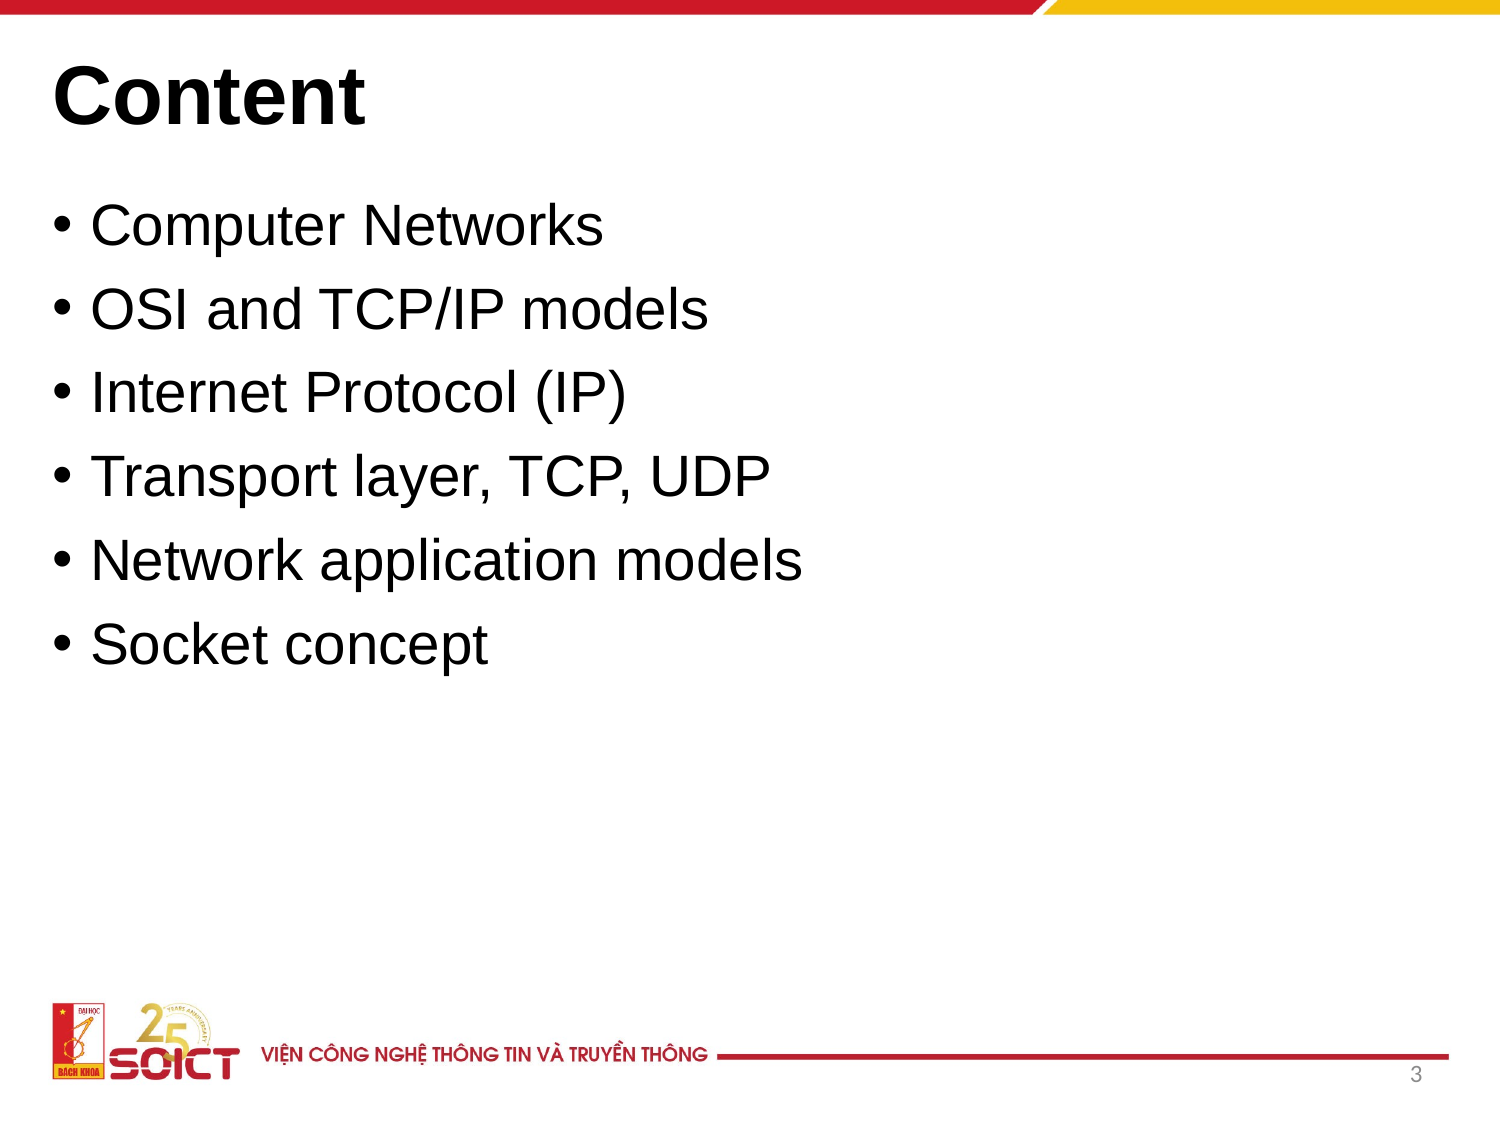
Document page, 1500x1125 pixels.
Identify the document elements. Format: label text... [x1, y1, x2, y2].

list Computer Networks OSI and TCP/IP models Internet Protocol (IP) Transport layer, TCP, UDP Network application models Socket concept [37, 187, 1438, 1014]
title Content [37, 20, 1438, 175]
slide_number 3 [1059, 1042, 1438, 1103]
picture [0, 0, 1500, 1125]
